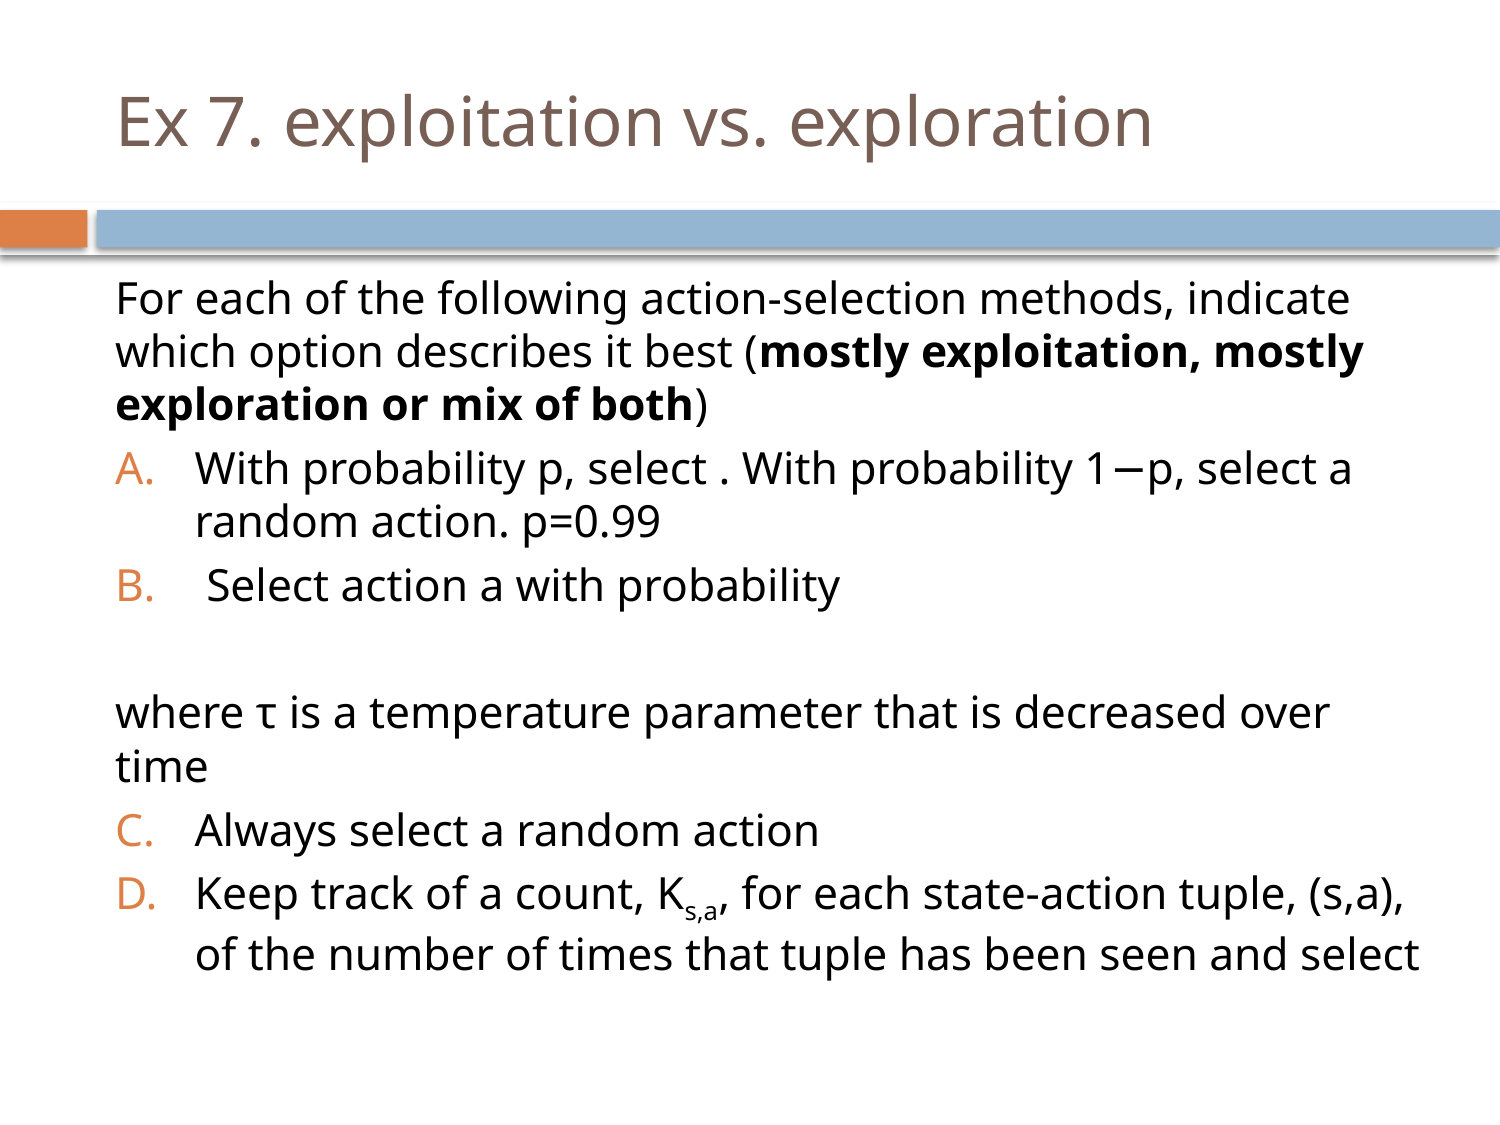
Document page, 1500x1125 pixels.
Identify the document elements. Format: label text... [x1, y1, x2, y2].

title Ex 7. exploitation vs. exploration [100, 37, 1438, 200]
